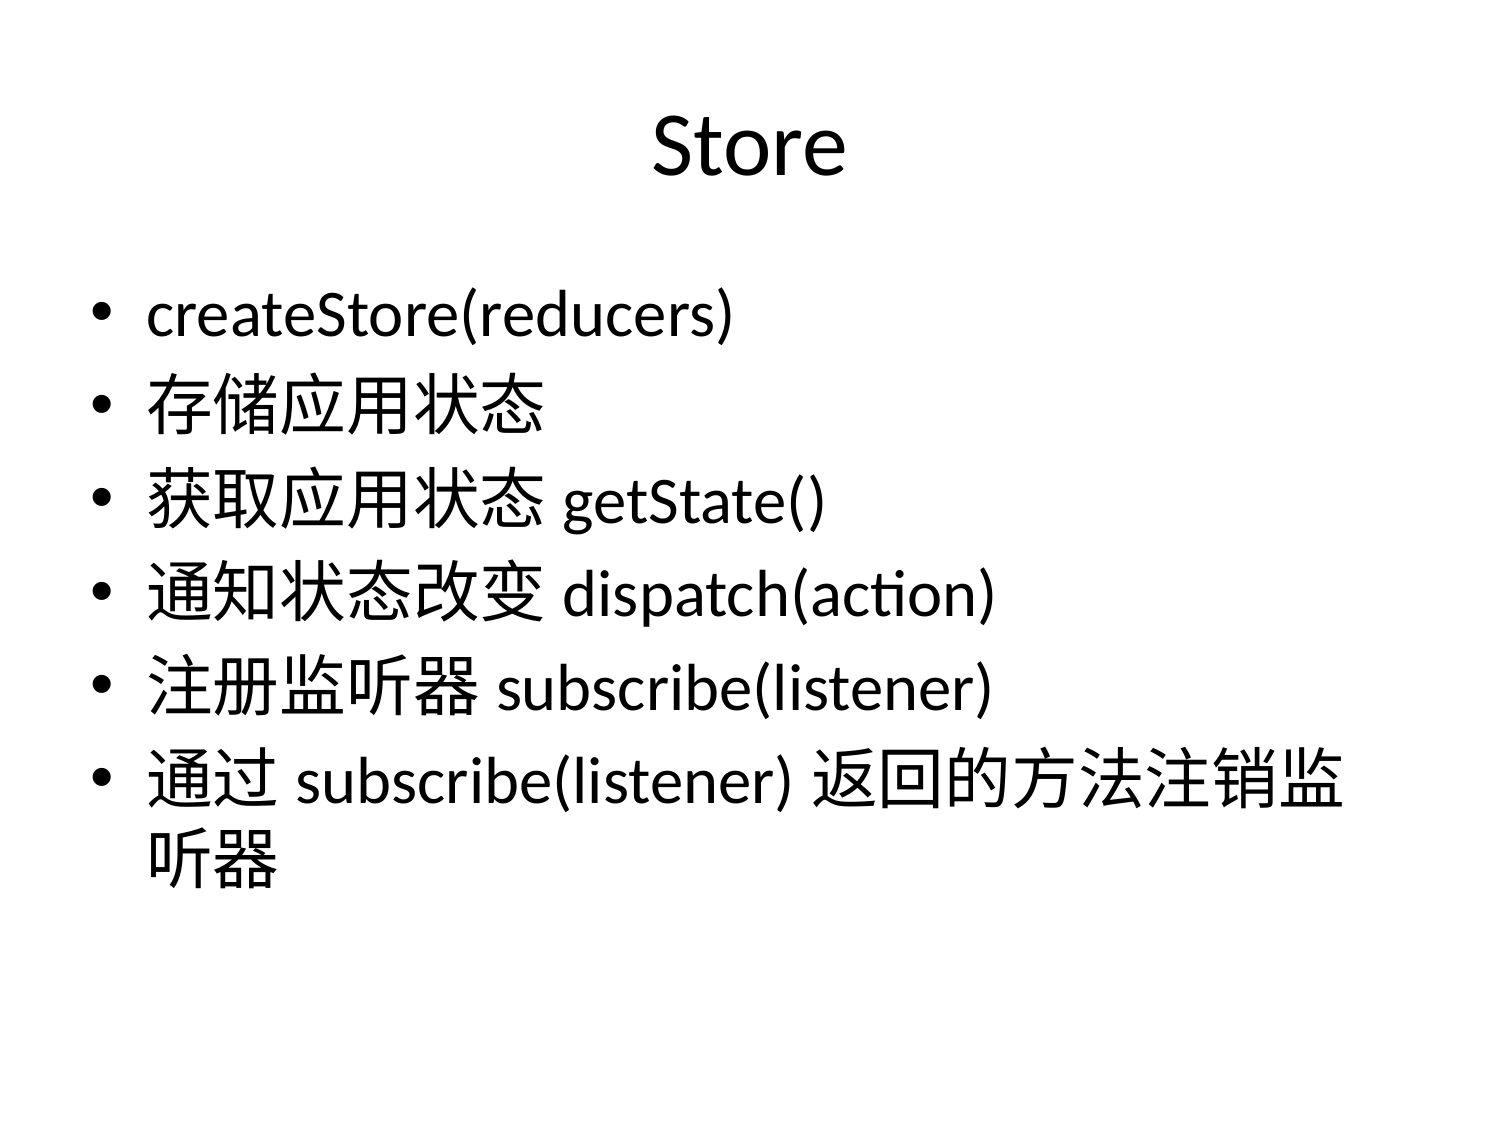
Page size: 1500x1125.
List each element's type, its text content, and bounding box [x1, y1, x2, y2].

title Store [75, 45, 1425, 233]
list createStore(reducers) 存储应用状态 获取应用状态getState() 通知状态改变dispatch(action) 注册监听器subscribe(listener) 通过subscribe(listener)返回的方法注销监听器 [75, 262, 1425, 1005]
